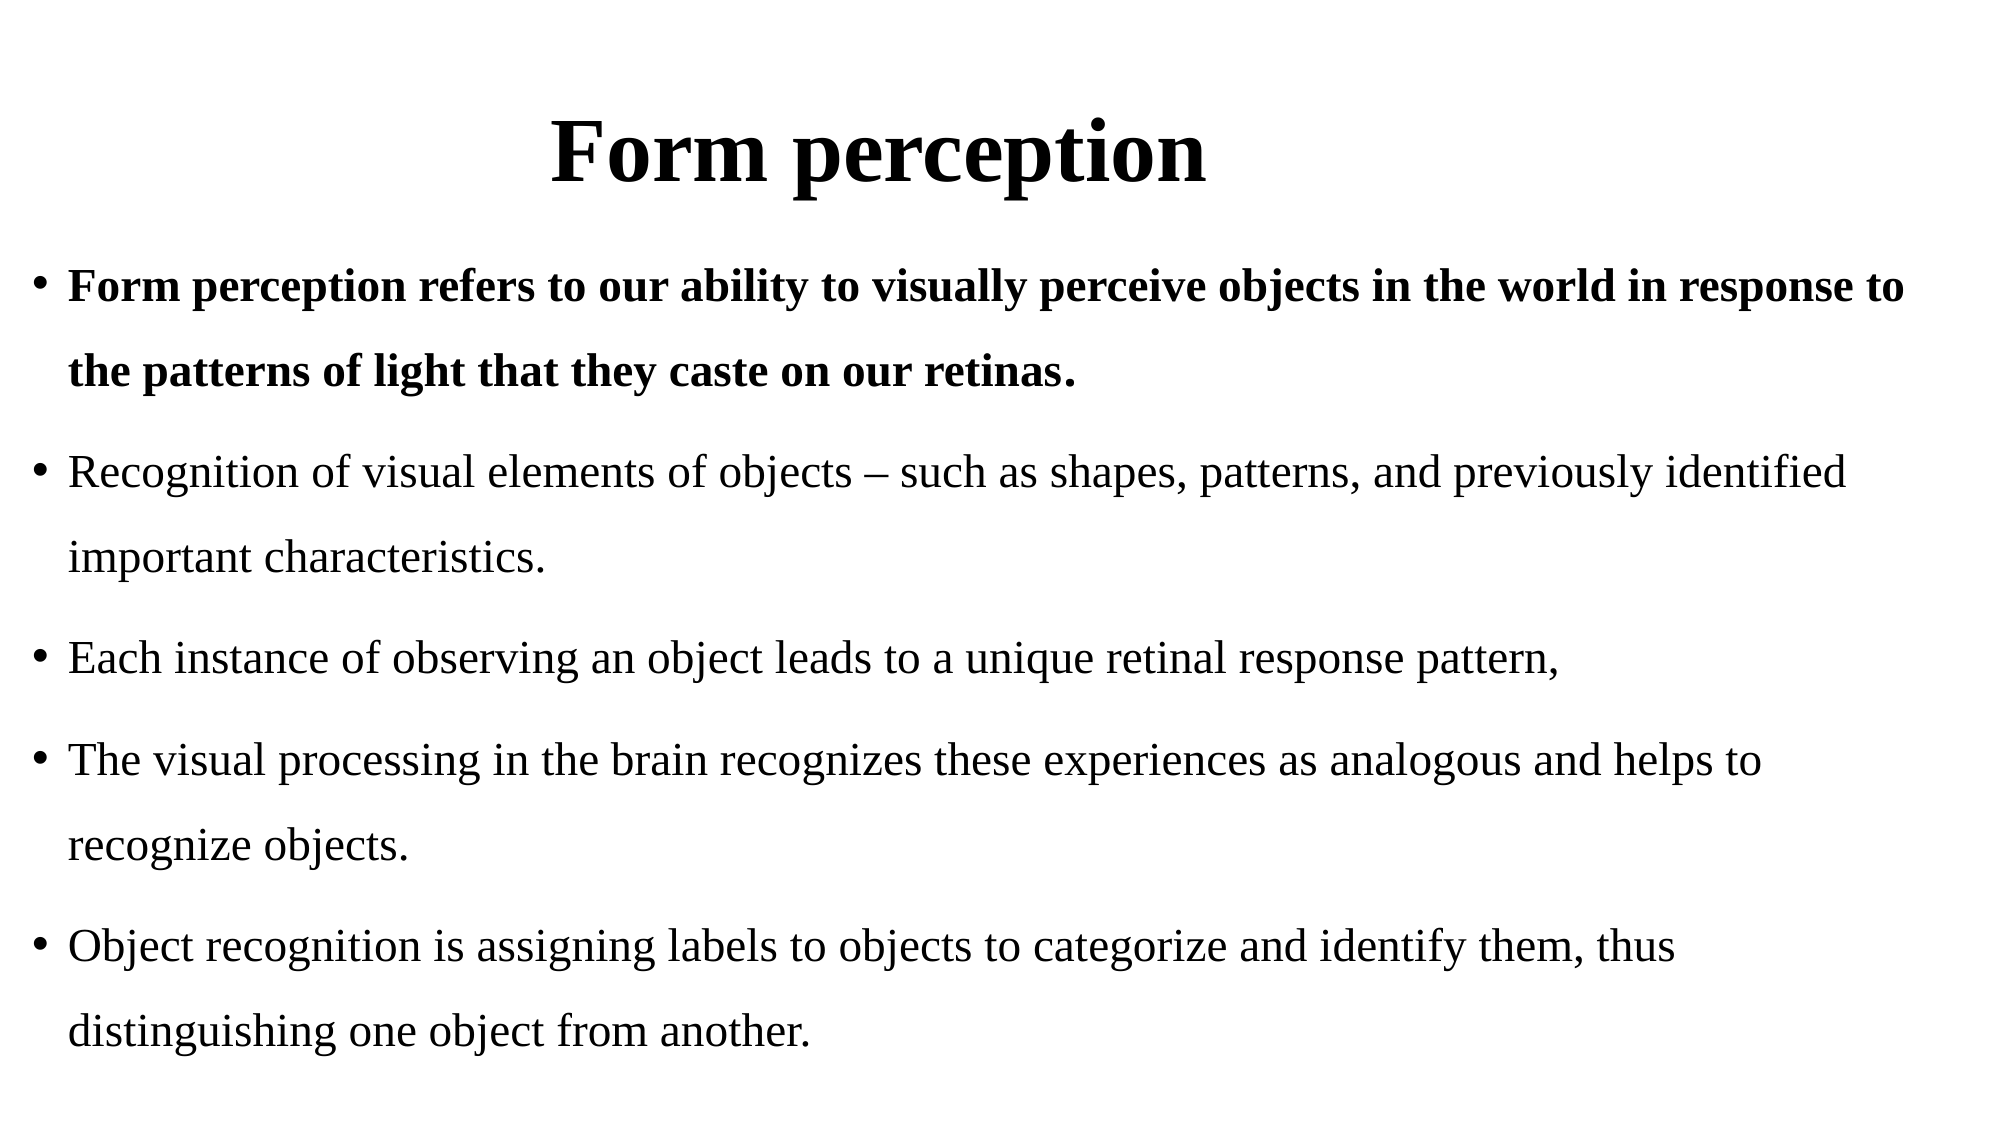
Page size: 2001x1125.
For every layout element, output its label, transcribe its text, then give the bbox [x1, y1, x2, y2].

list Form perception refers to our ability to visually perceive objects in the world in response to the patterns of light that they caste on our retinas. Recognition of visual elements of objects – such as shapes, patterns, and previously identified important characteristics. Each instance of observing an object leads to a unique retinal response pattern, The visual processing in the brain recognizes these experiences as analogous and helps to recognize objects. Object recognition is assigning labels to objects to categorize and identify them, thus distinguishing one object from another. [17, 218, 1950, 1066]
title Form perception [17, 42, 1743, 218]
